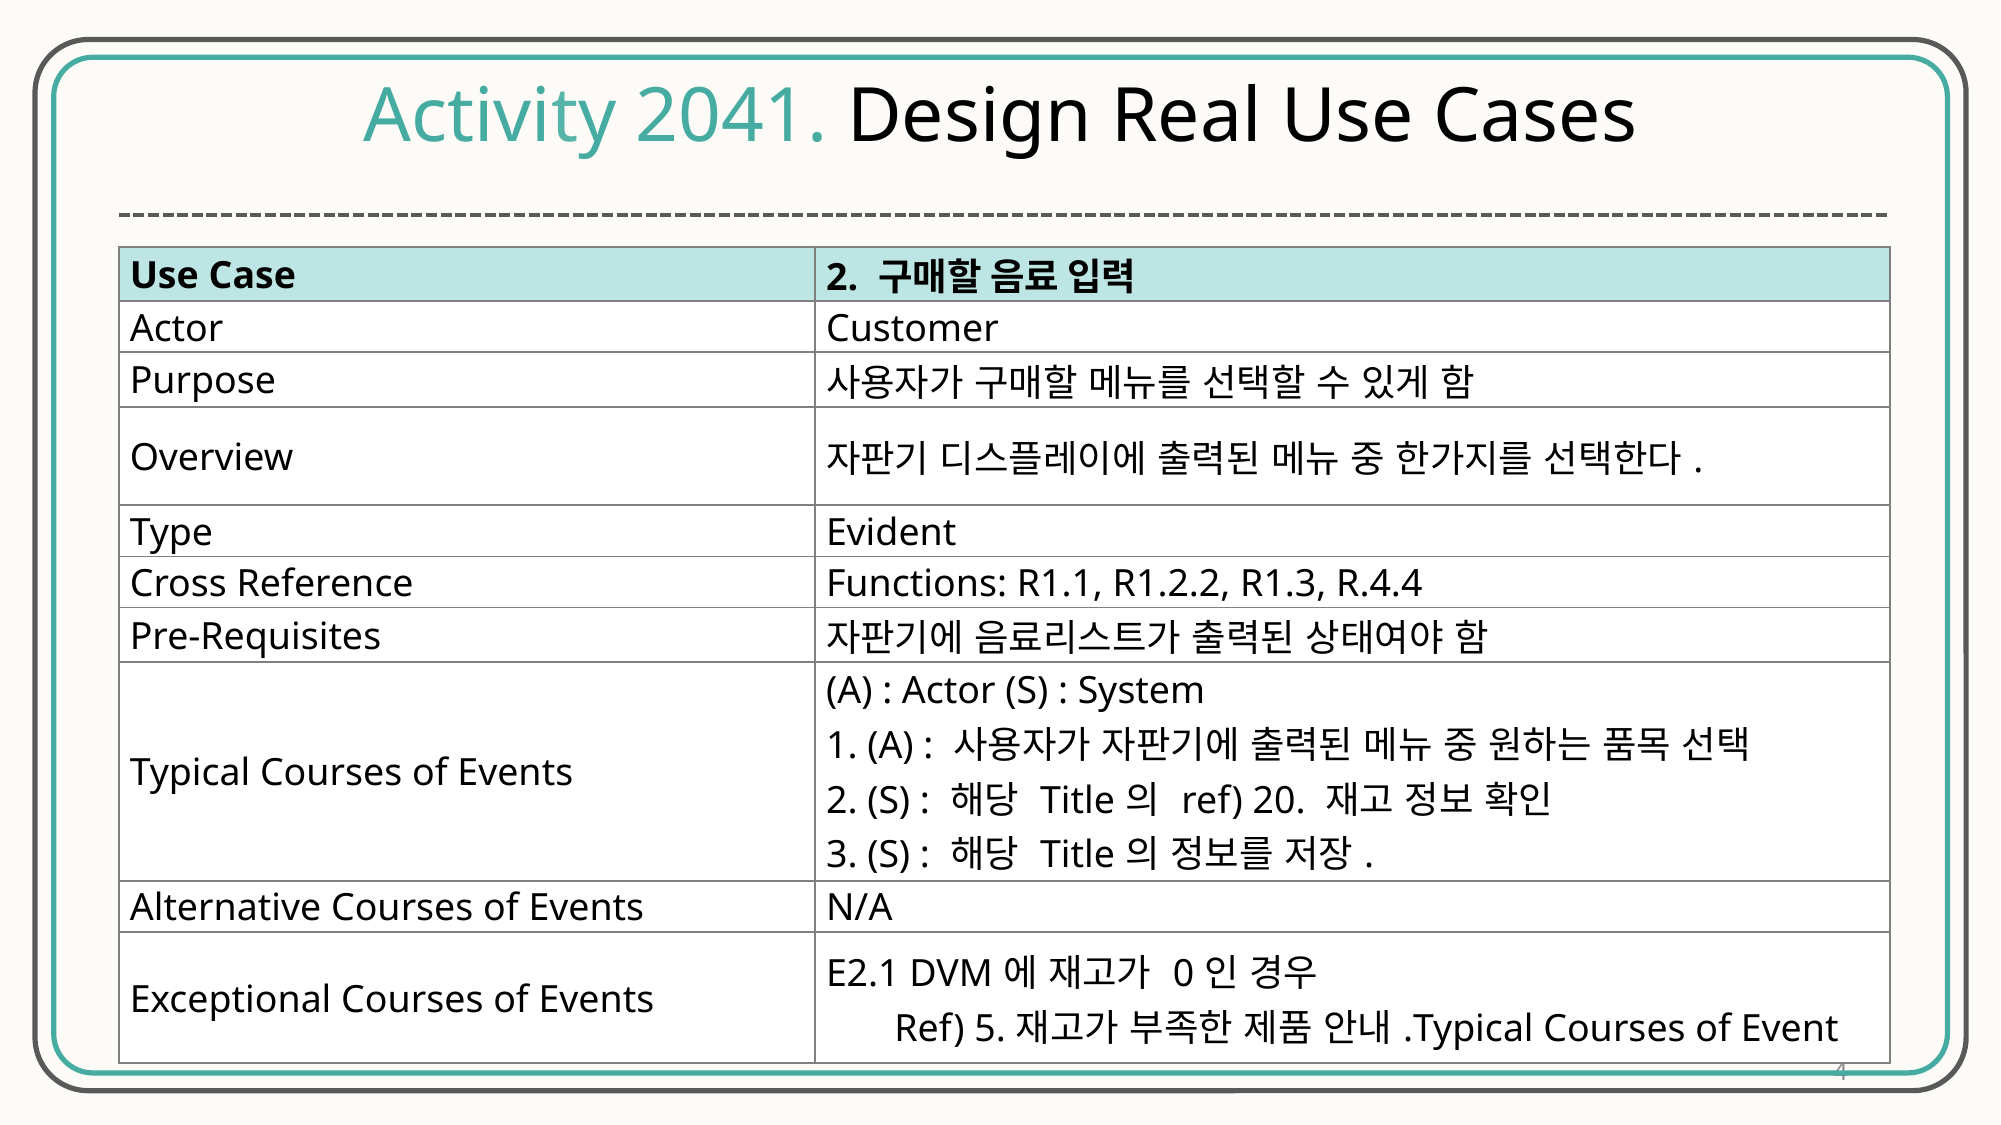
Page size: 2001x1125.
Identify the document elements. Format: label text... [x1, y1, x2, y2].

table_cell Evident [816, 506, 1889, 556]
table_header 2. 구매할 음료 입력 [816, 248, 1889, 300]
slide_number 4 [1412, 1042, 1863, 1103]
table_cell N/A [816, 882, 1889, 931]
text_box [33, 38, 1968, 1092]
table_cell Cross Reference [120, 557, 814, 607]
table_cell Exceptional Courses of Events [120, 933, 814, 1062]
table_cell Pre-Requisites [120, 608, 814, 661]
table_cell Alternative Courses of Events [120, 882, 814, 931]
table_cell Customer [816, 302, 1889, 351]
table_cell Typical Courses of Events [120, 663, 814, 880]
text_box Activity 2041. Design Real Use Cases [348, 58, 1653, 164]
table_header Use Case [120, 248, 814, 300]
table_cell Actor [120, 302, 814, 351]
table_cell Functions: R1.1, R1.2.2, R1.3, R.4.4 [816, 557, 1889, 607]
table_cell Purpose [120, 353, 814, 406]
table_cell Type [120, 506, 814, 556]
table_cell E2.1 DVM에 재고가 0인 경우 Ref) 5.재고가 부족한 제품 안내.Typical Courses of Event [816, 933, 1889, 1062]
table_cell 자판기 디스플레이에 출력된 메뉴 중 한가지를 선택한다. [816, 408, 1889, 504]
table_cell (A) : Actor (S) : System 1. (A) : 사용자가 자판기에 출력된 메뉴 중 원하는 품목 선택 2. (S) : 해당 Title의 ref) 20. 재고 정보 확인 3. (S) : 해당 Title의 정보를 저장. [816, 663, 1889, 880]
table_cell Overview [120, 408, 814, 504]
table_cell 자판기에 음료리스트가 출력된 상태여야 함 [816, 608, 1889, 661]
table_cell 사용자가 구매할 메뉴를 선택할 수 있게 함 [816, 353, 1889, 406]
